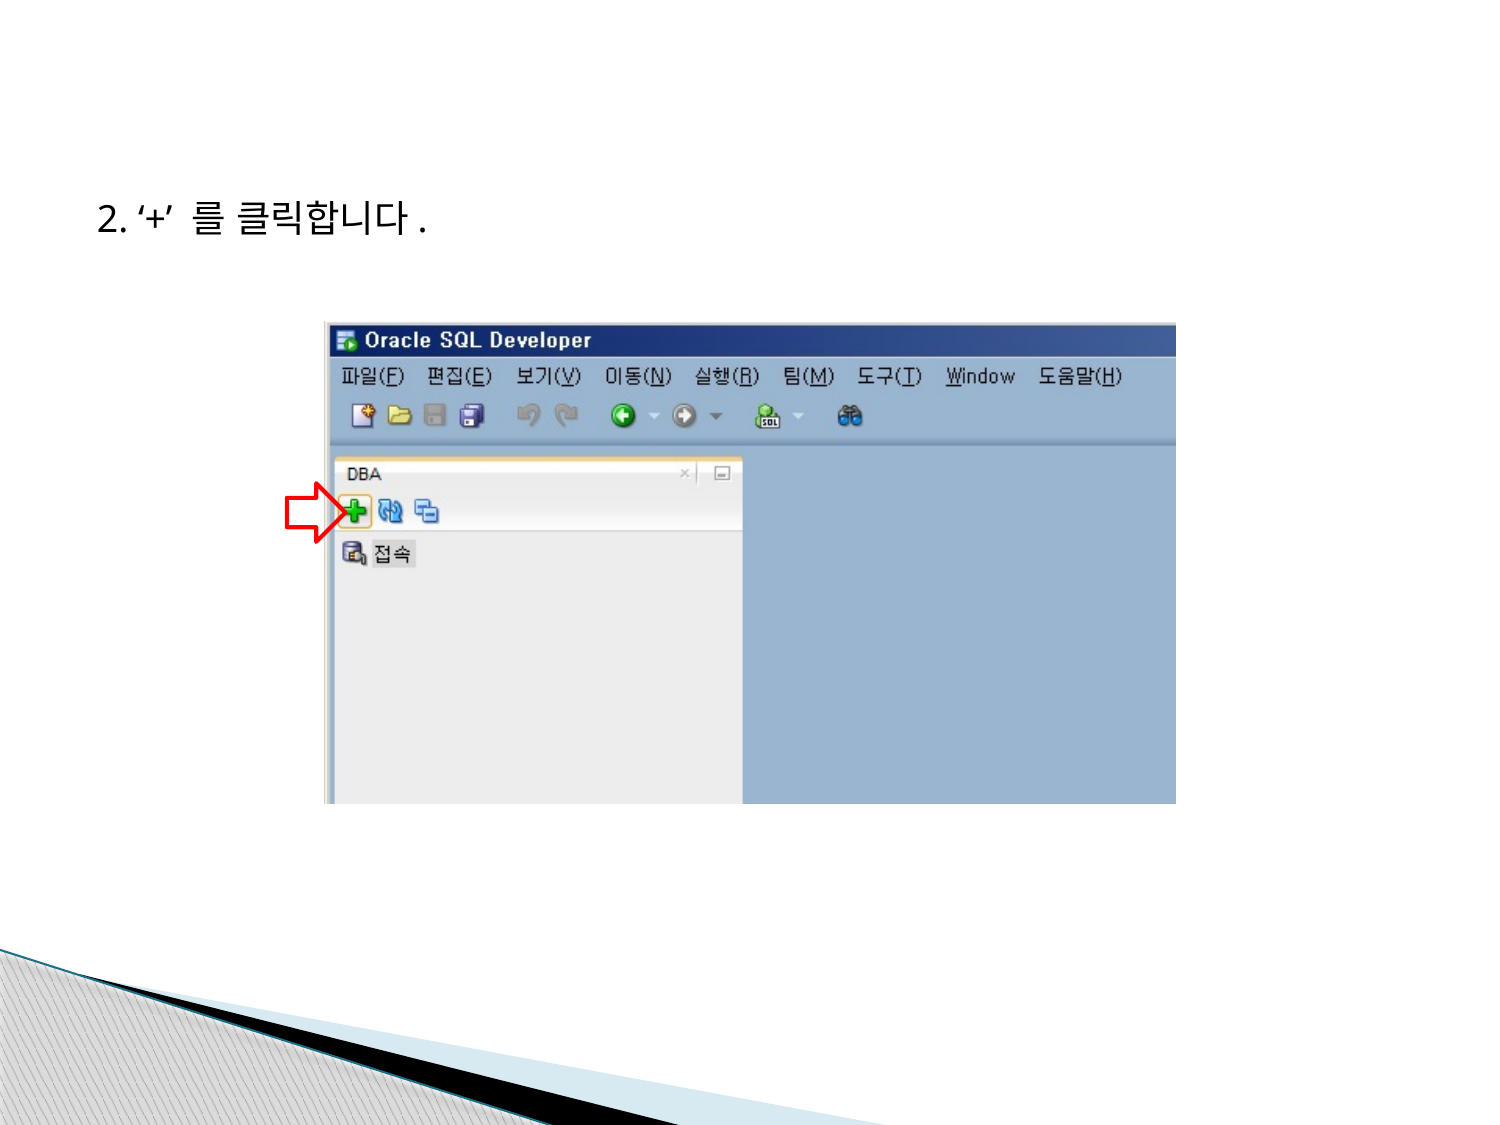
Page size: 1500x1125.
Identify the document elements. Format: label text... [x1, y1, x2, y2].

picture [323, 320, 1176, 805]
text_box 2. ‘+’ 를 클릭합니다. [82, 187, 1395, 248]
text_box [282, 478, 318, 547]
